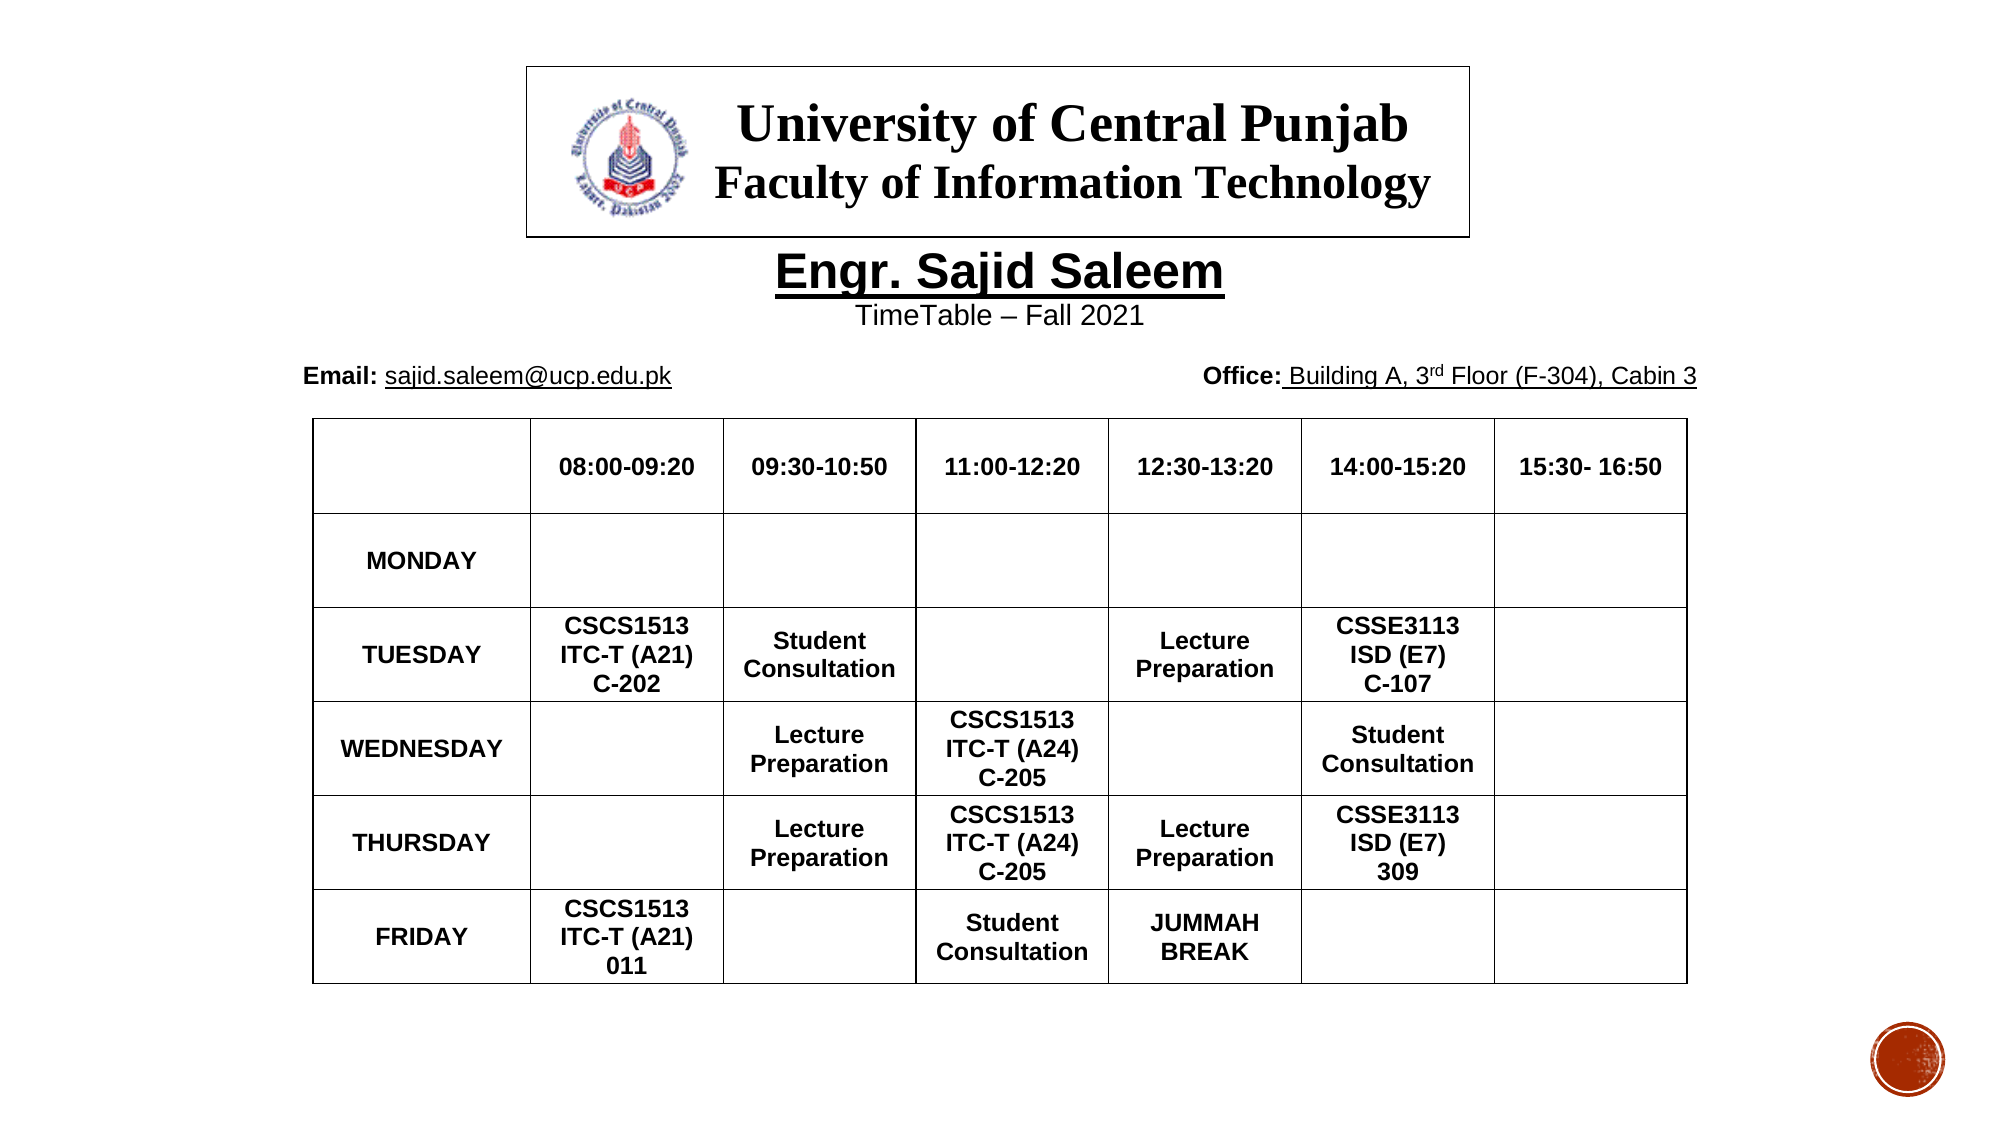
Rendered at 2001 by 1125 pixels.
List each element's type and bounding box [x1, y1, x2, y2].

text_box [202, 70, 1799, 1056]
